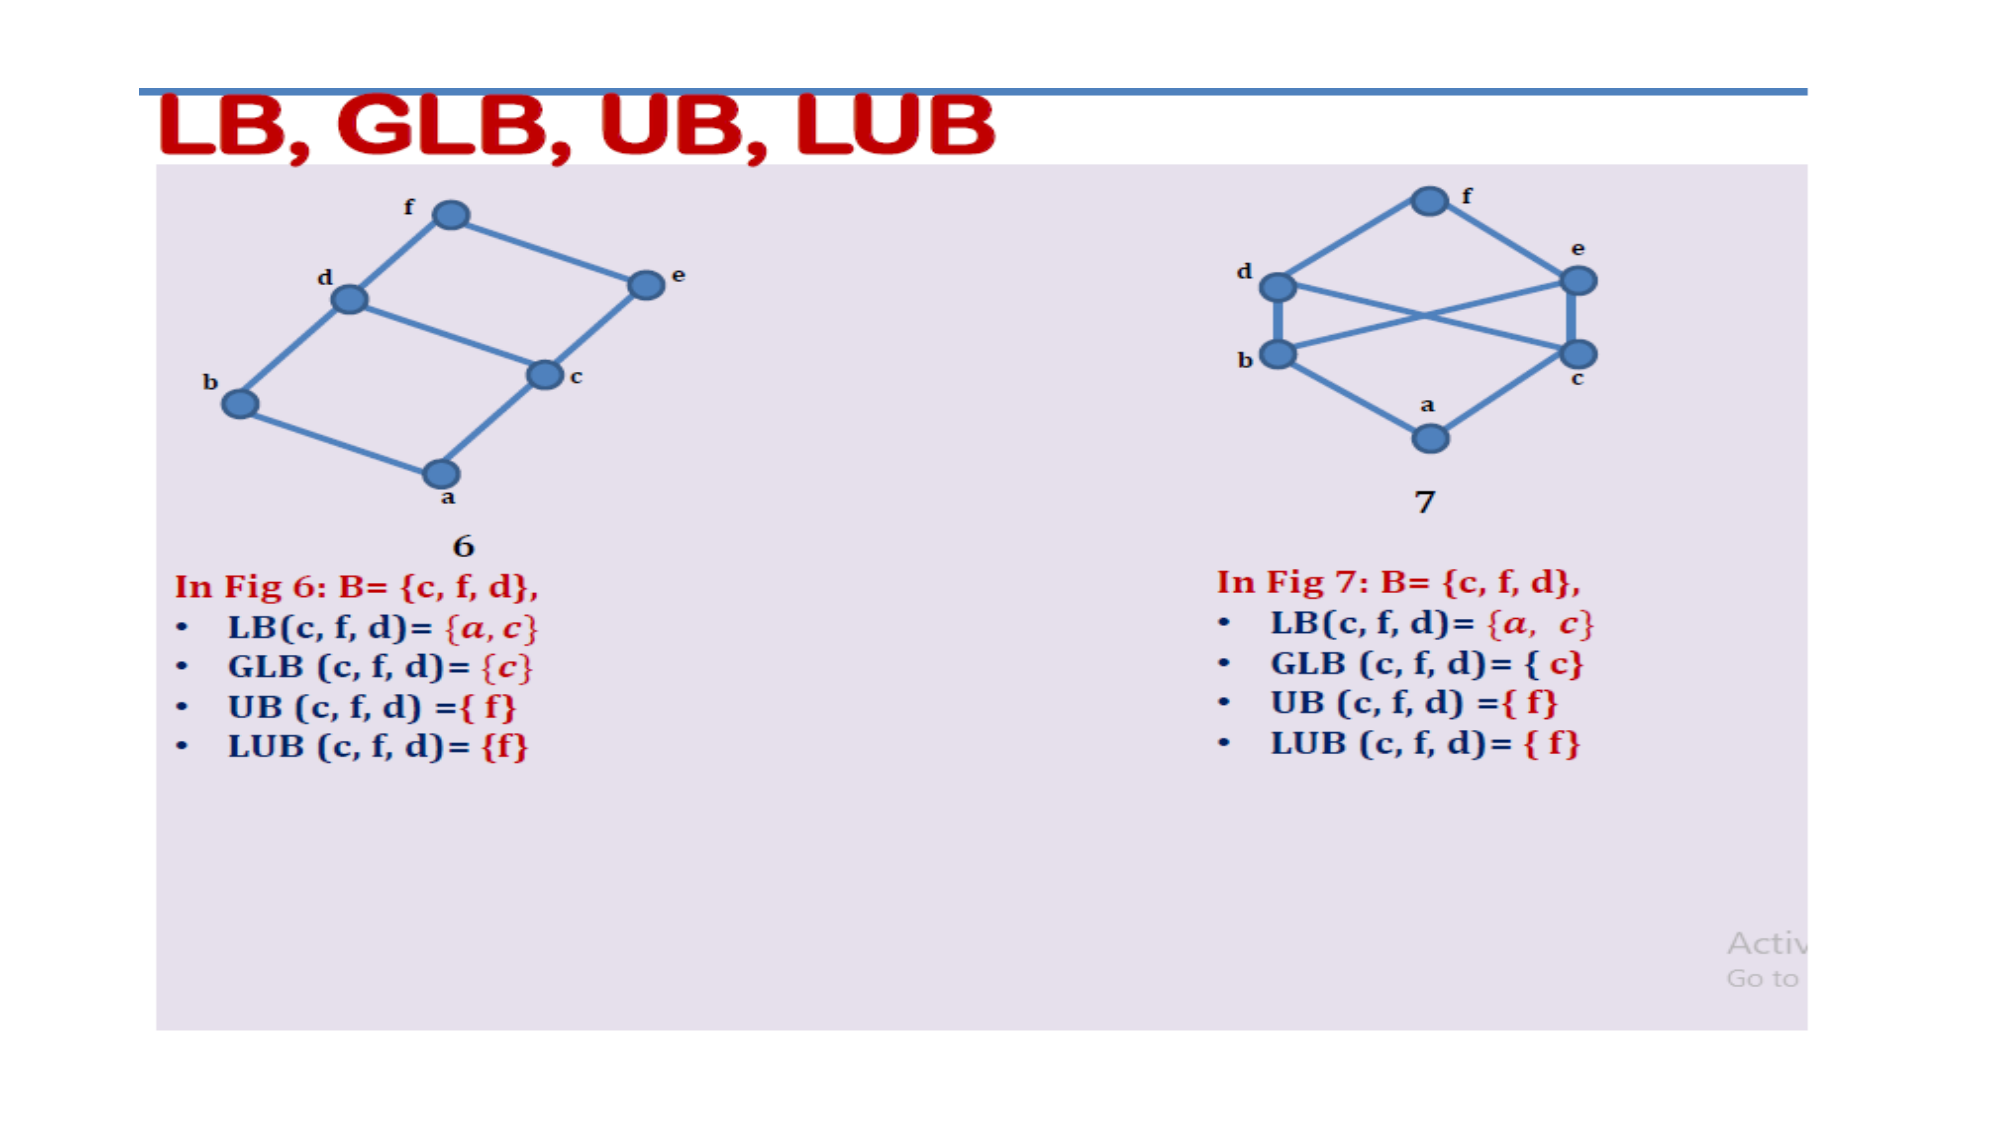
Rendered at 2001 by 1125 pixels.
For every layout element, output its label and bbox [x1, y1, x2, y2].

picture [139, 88, 1828, 1037]
